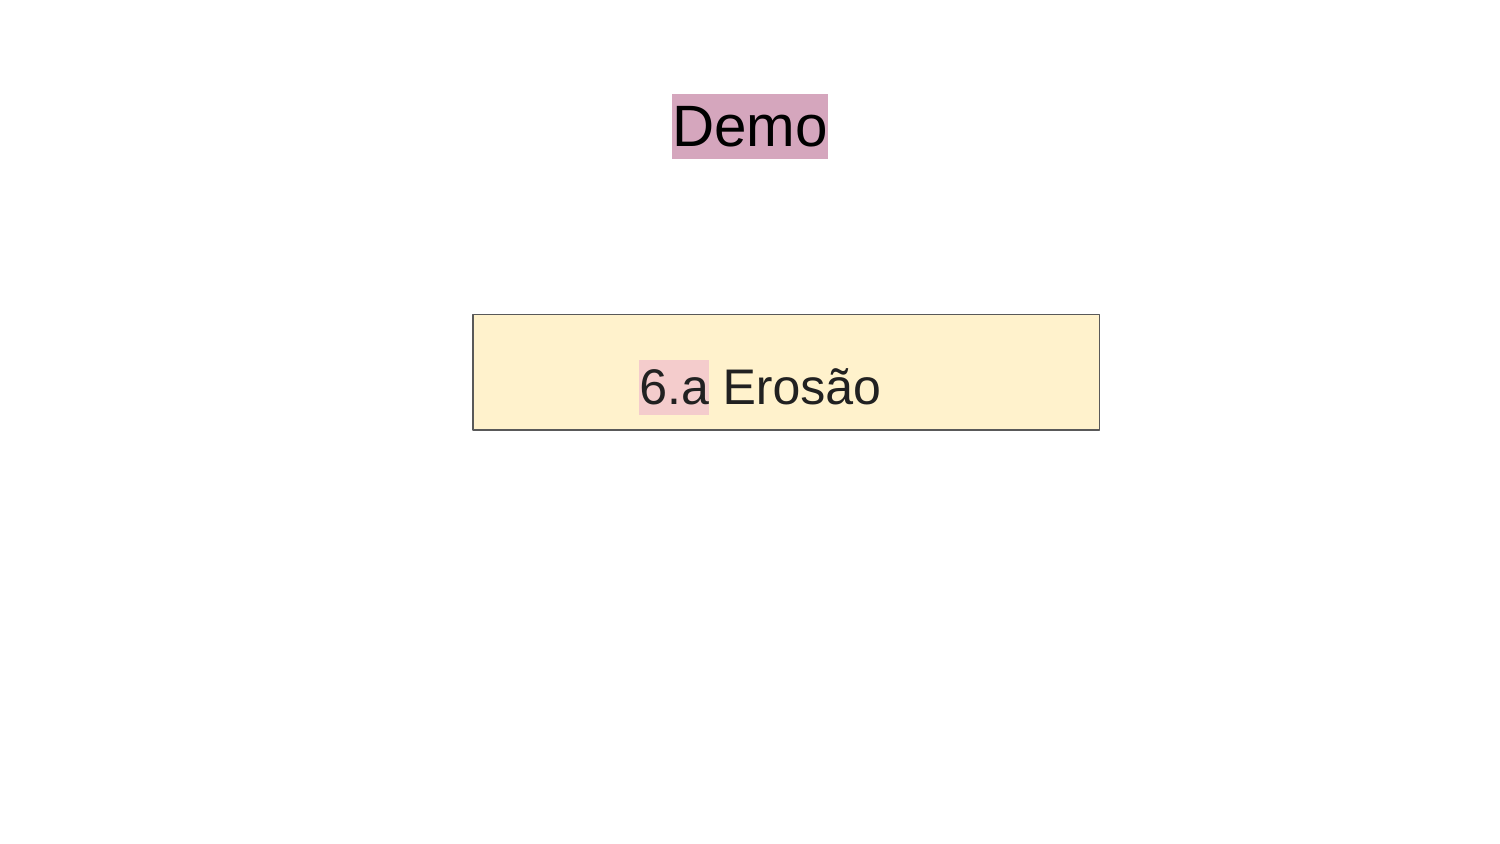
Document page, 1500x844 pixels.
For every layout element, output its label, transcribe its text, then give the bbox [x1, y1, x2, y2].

text_box 6.a Erosão [549, 330, 1038, 393]
text_box [473, 314, 1100, 431]
title Demo [51, 72, 1449, 167]
